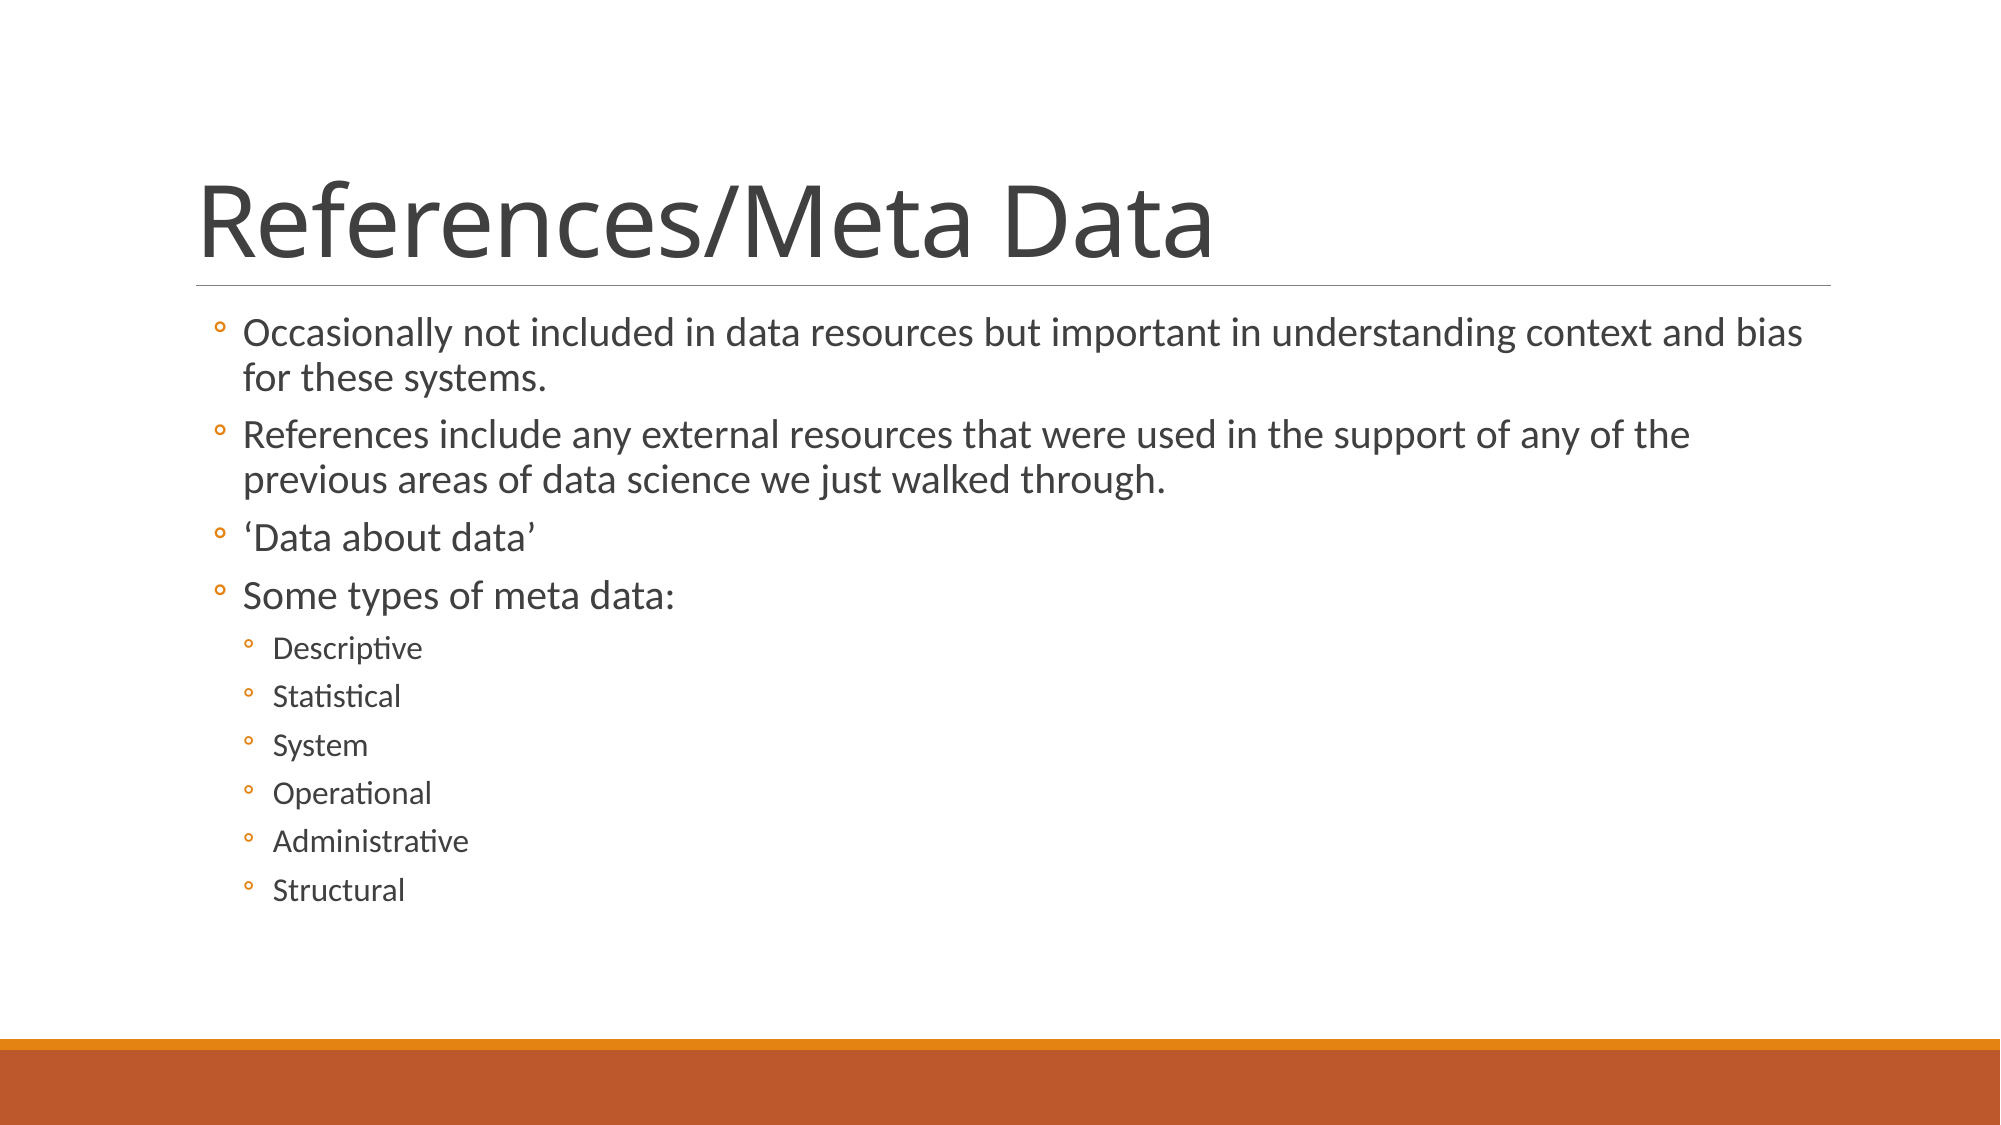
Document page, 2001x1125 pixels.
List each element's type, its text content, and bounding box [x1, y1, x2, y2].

title References/Meta Data [180, 47, 1830, 285]
list Occasionally not included in data resources but important in understanding context and bias for these systems. References include any external resources that were used in the support of any of the previous areas of data science we just walked through. ‘Data about data’ Some types of meta data: Descriptive Statistical System Operational Administrative Structural [180, 302, 1830, 963]
